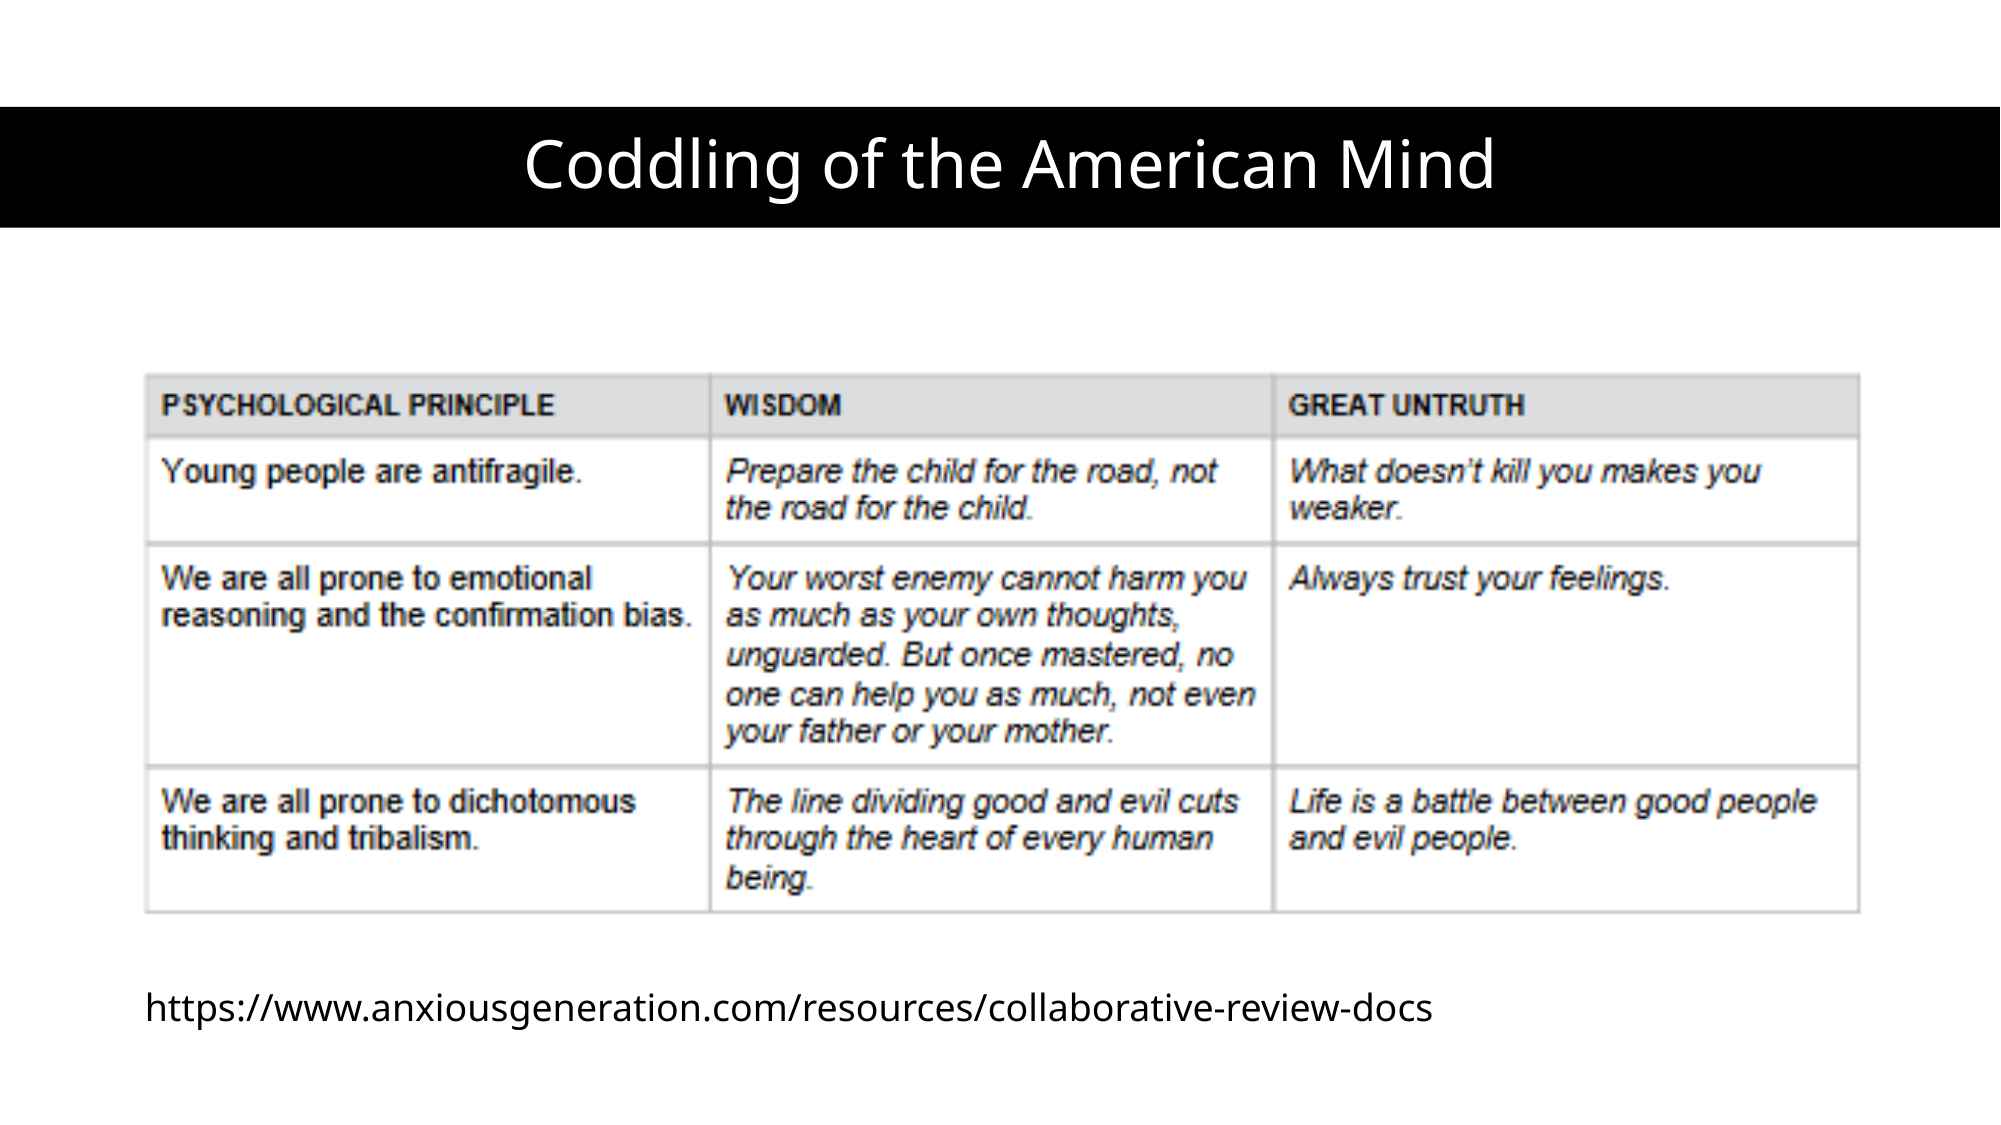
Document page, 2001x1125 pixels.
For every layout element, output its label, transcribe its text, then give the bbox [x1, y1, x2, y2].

title Coddling of the American Mind [91, 105, 1931, 228]
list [104, 336, 1895, 934]
text_box [0, 105, 2000, 229]
text_box https://www.anxiousgeneration.com/resources/collaborative-review-docs [130, 976, 1601, 1037]
